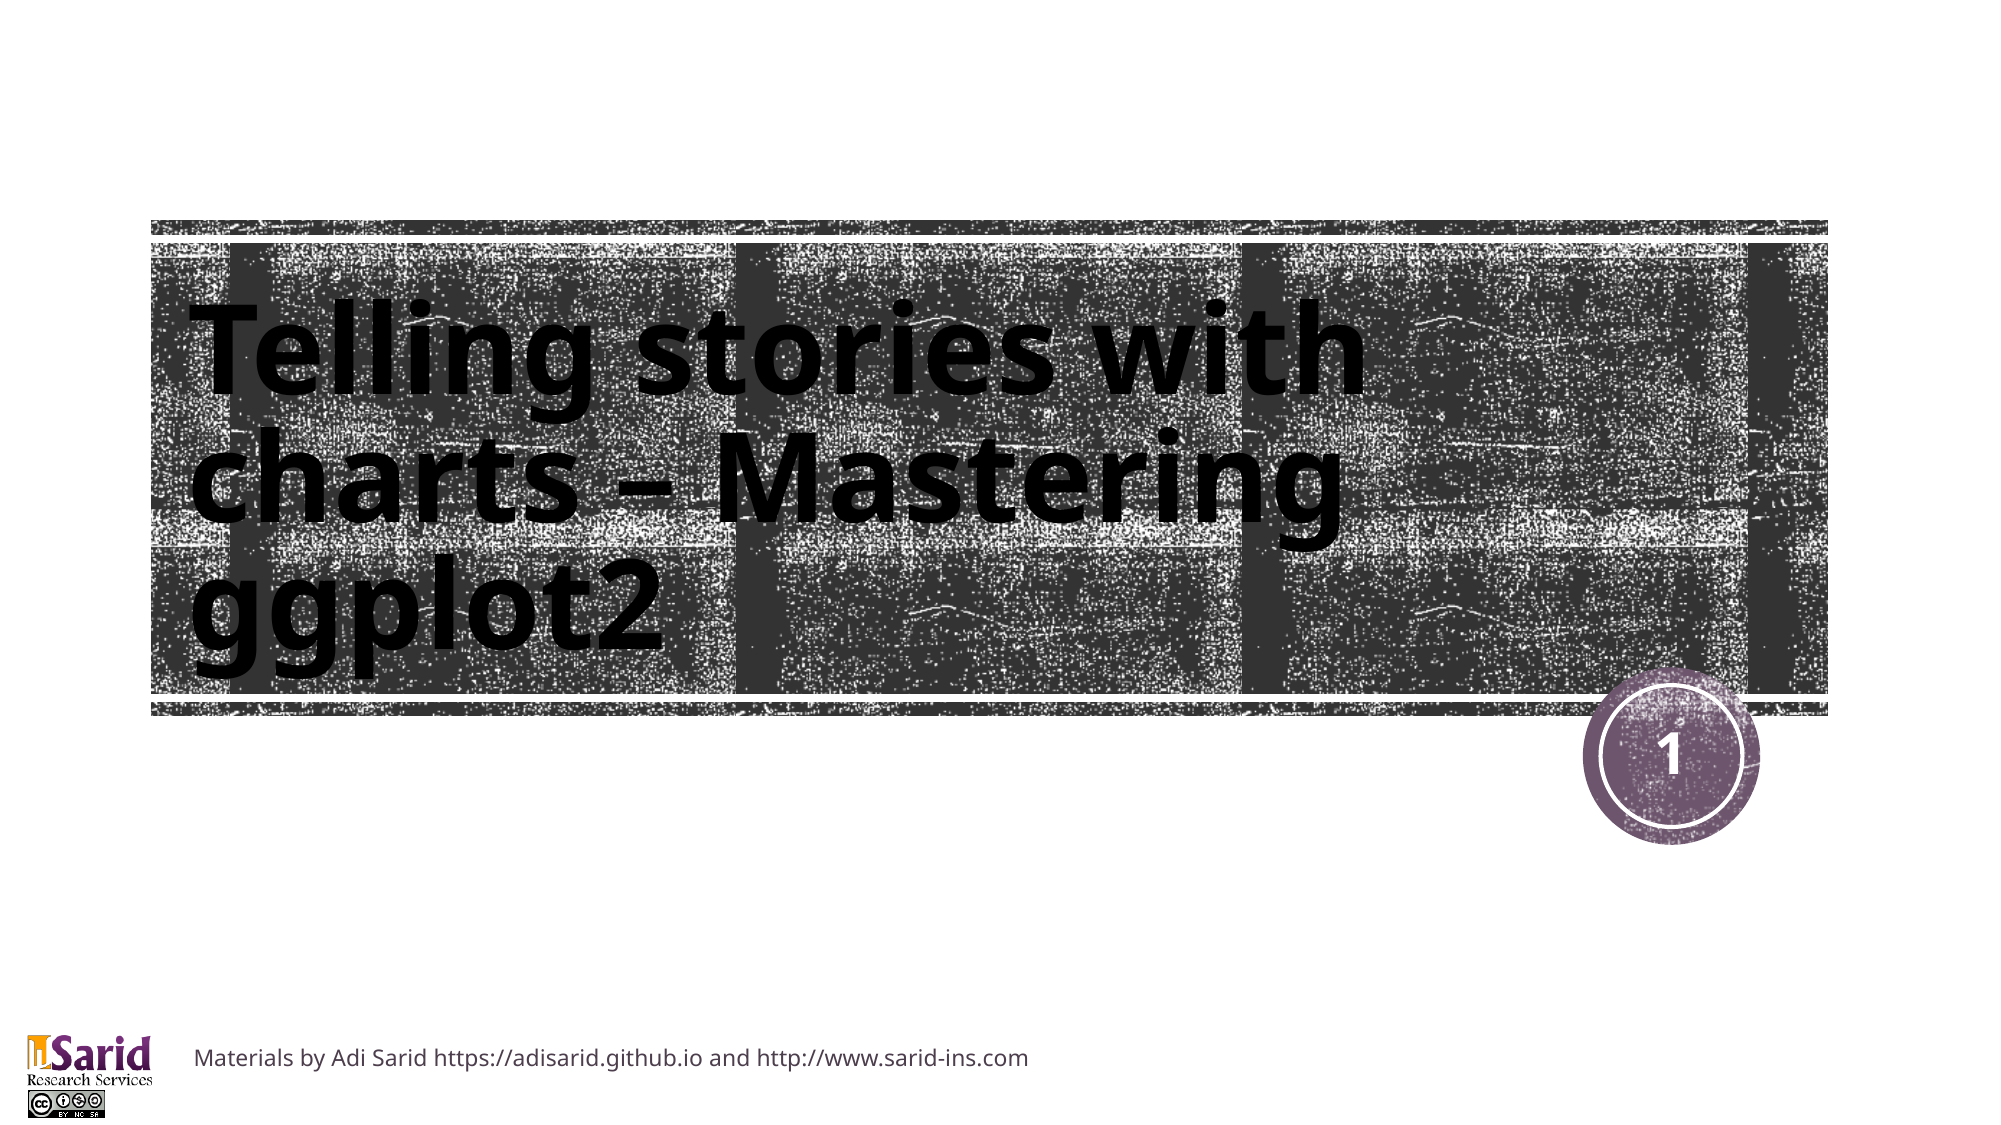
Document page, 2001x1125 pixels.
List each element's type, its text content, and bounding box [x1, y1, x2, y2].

footer Materials by Adi Sarid https://adisarid.github.io and http://www.sarid-ins.com [178, 1028, 1217, 1089]
title Telling stories with charts – Mastering ggplot2 [172, 234, 1808, 733]
slide_number 1 [1573, 703, 1770, 809]
picture [27, 1035, 152, 1086]
picture [28, 1090, 105, 1118]
